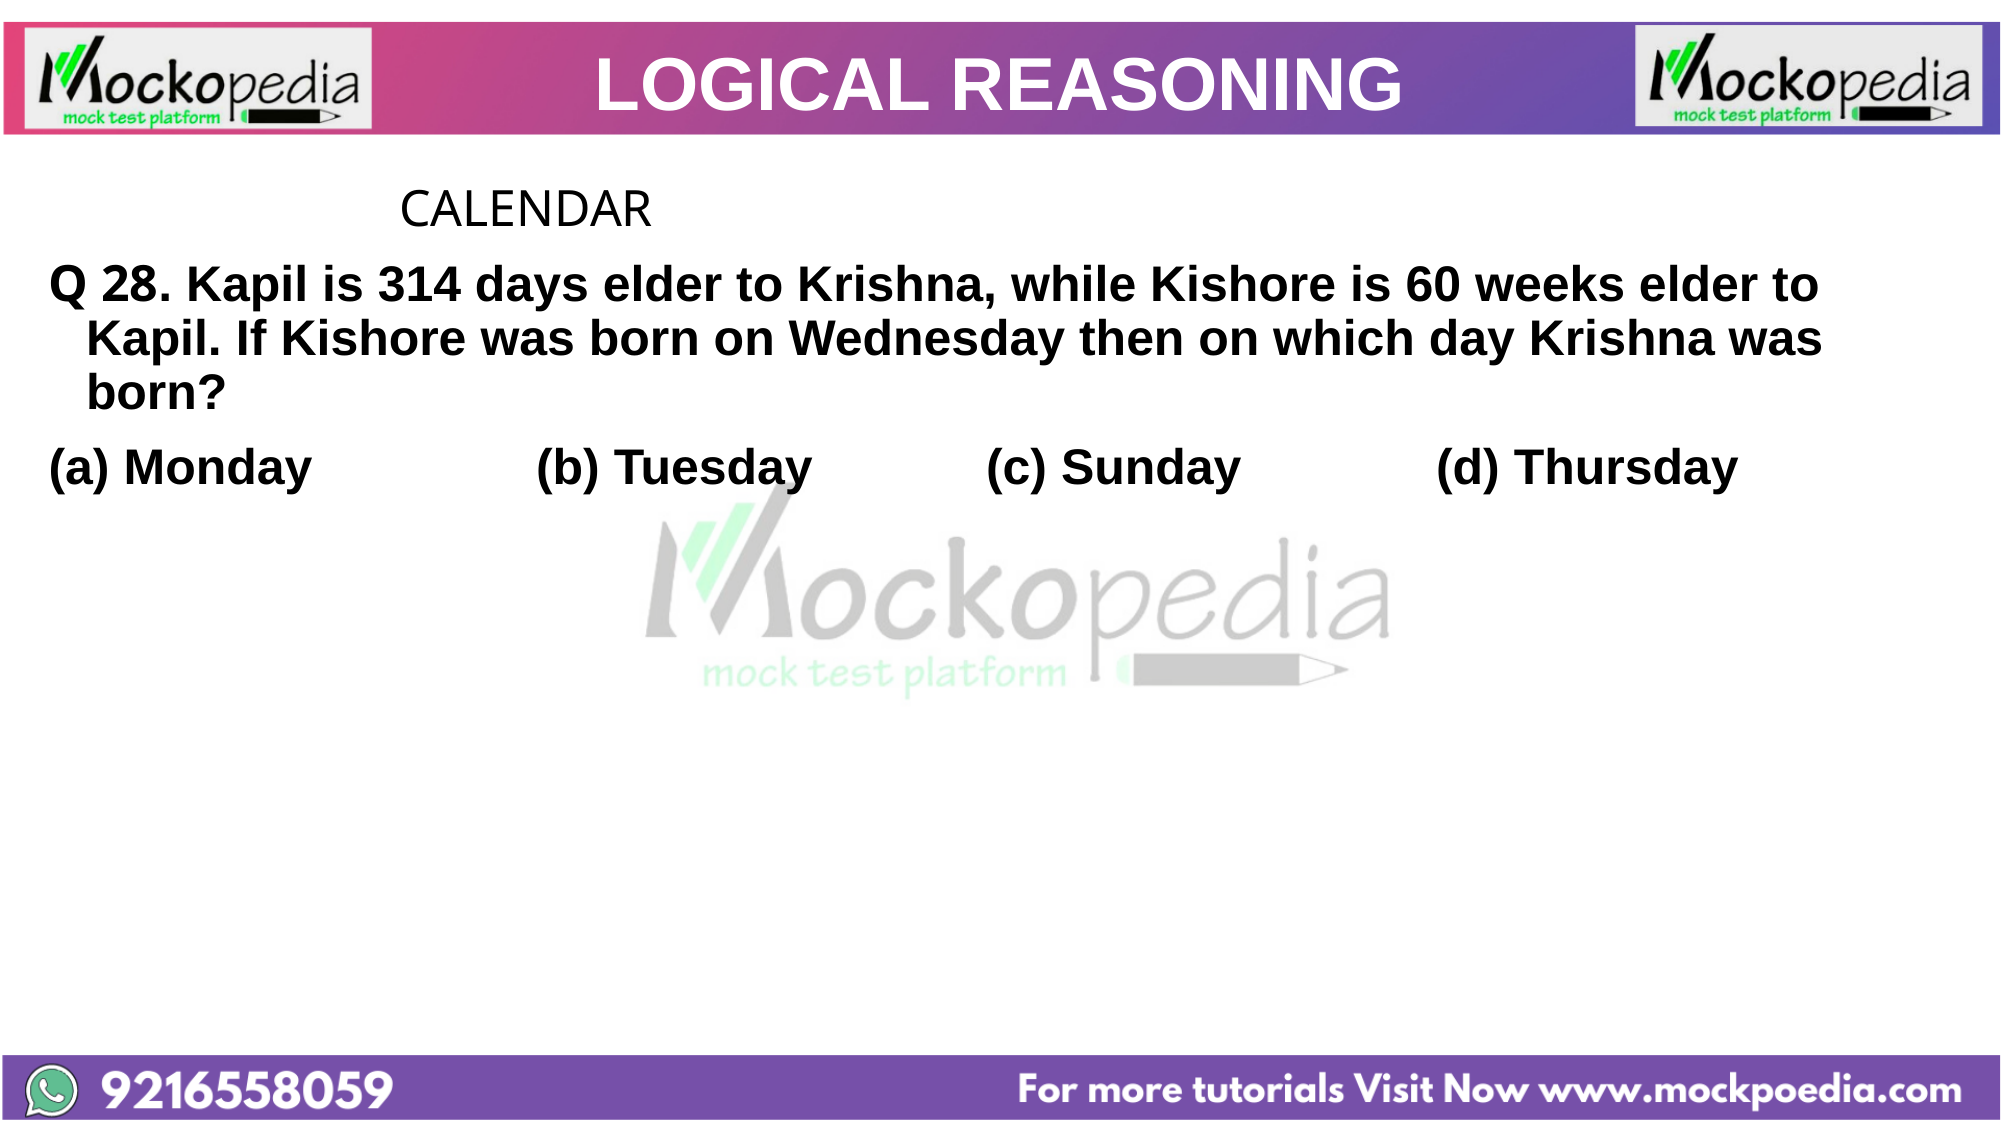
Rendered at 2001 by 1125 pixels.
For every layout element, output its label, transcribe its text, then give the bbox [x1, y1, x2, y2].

title LOGICAL REASONING [41, 31, 1959, 142]
list CALENDAR Q 28. Kapil is 314 days elder to Krishna, while Kishore is 60 weeks elder to Kapil. If Kishore was born on Wednesday then on which day Krishna was born? (a) Monday (b) Tuesday (c) Sunday (d) Thursday [33, 175, 1959, 1053]
picture [0, 0, 2001, 1125]
